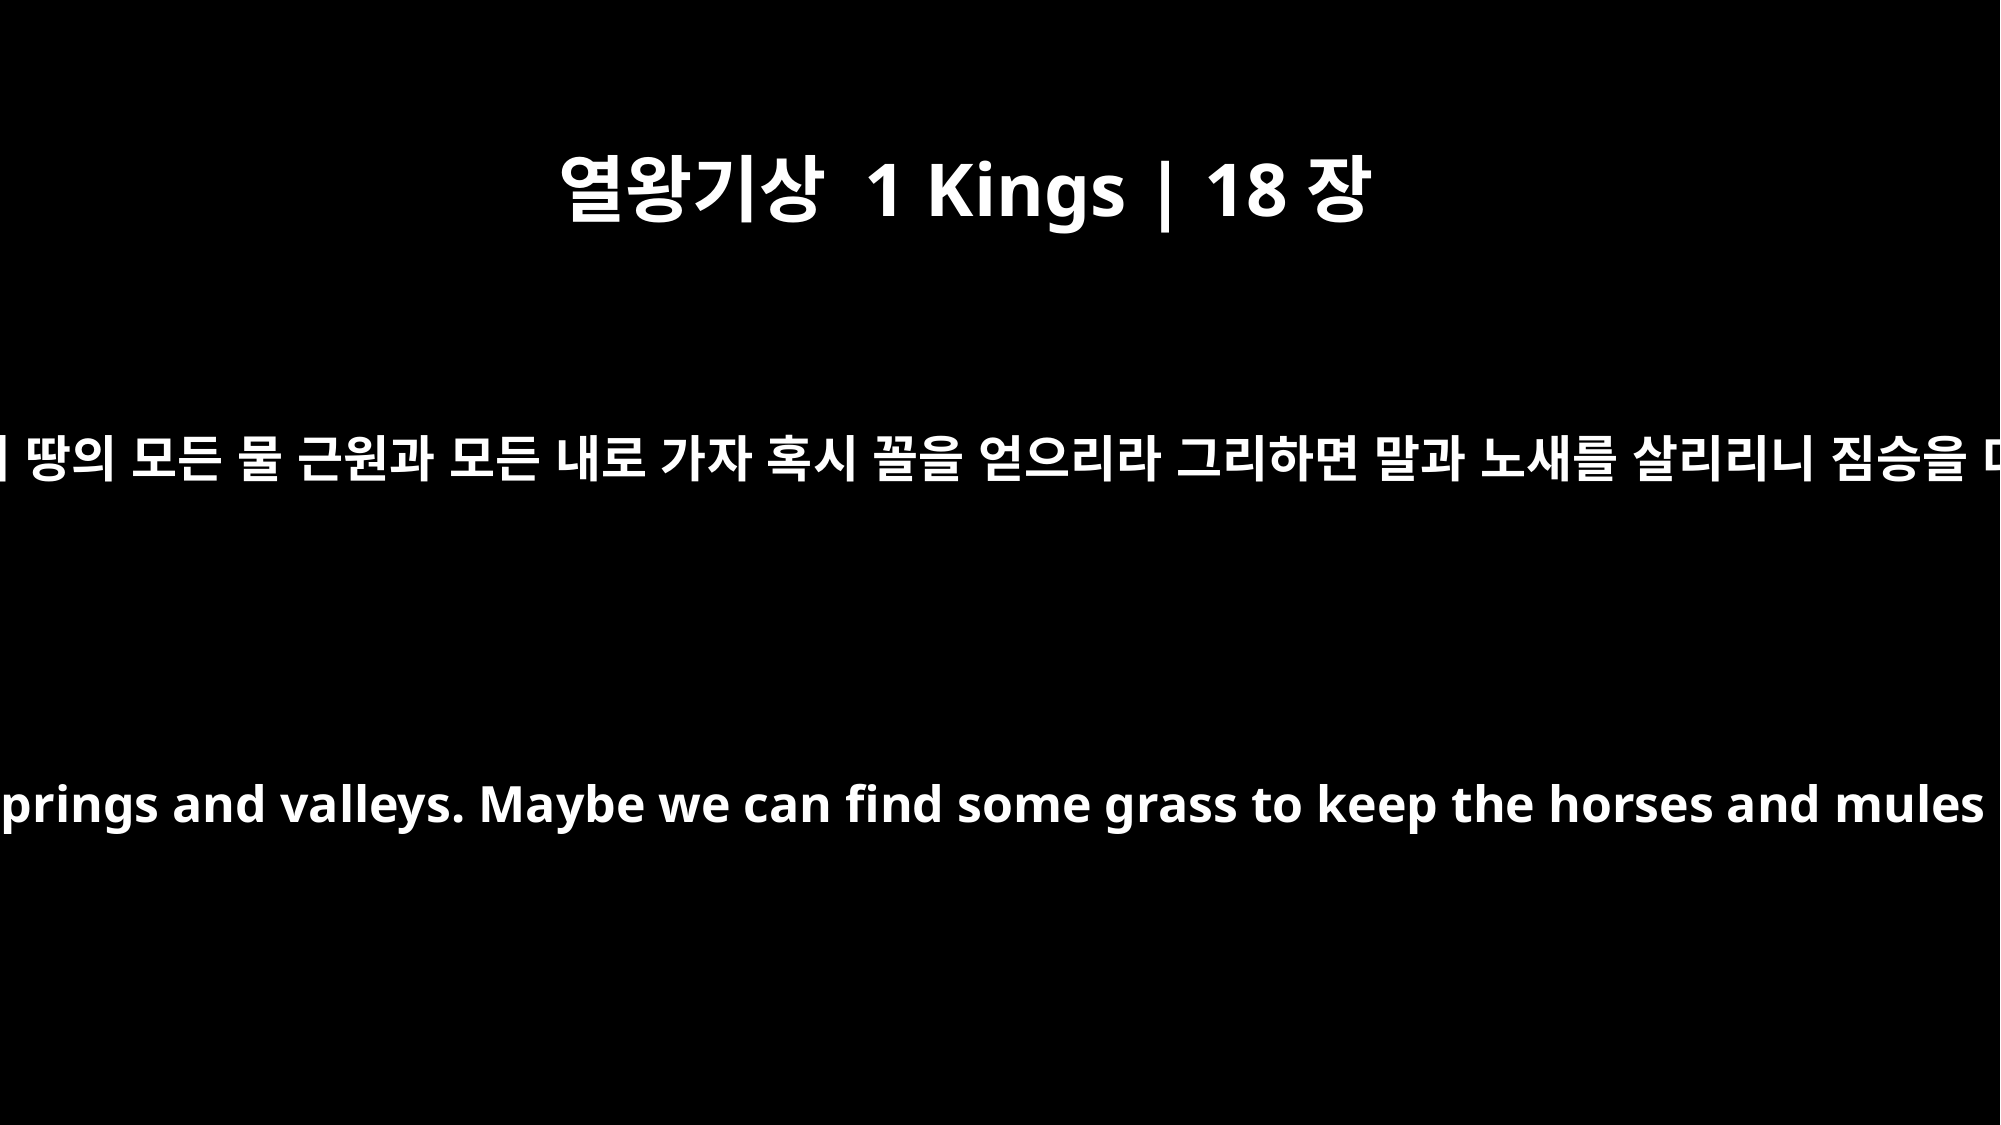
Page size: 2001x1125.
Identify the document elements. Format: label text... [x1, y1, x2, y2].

text_box 열왕기상 1 Kings | 18장 [543, 136, 1389, 239]
text_box 5 아합이 오바댜에게 이르되 이 땅의 모든 물 근원과 모든 내로 가자 혹시 꼴을 얻으리라 그리하면 말과 노새를 살리리니 짐승을 다 잃지 않게 되리라 하고 [0, 359, 2000, 495]
text_box Ahab had said to Obadiah, "Go through the land to all the springs and valleys. Maybe we can find some grass to keep the horses and mules alive so we will not have to kill any of our animals." [0, 764, 2000, 840]
